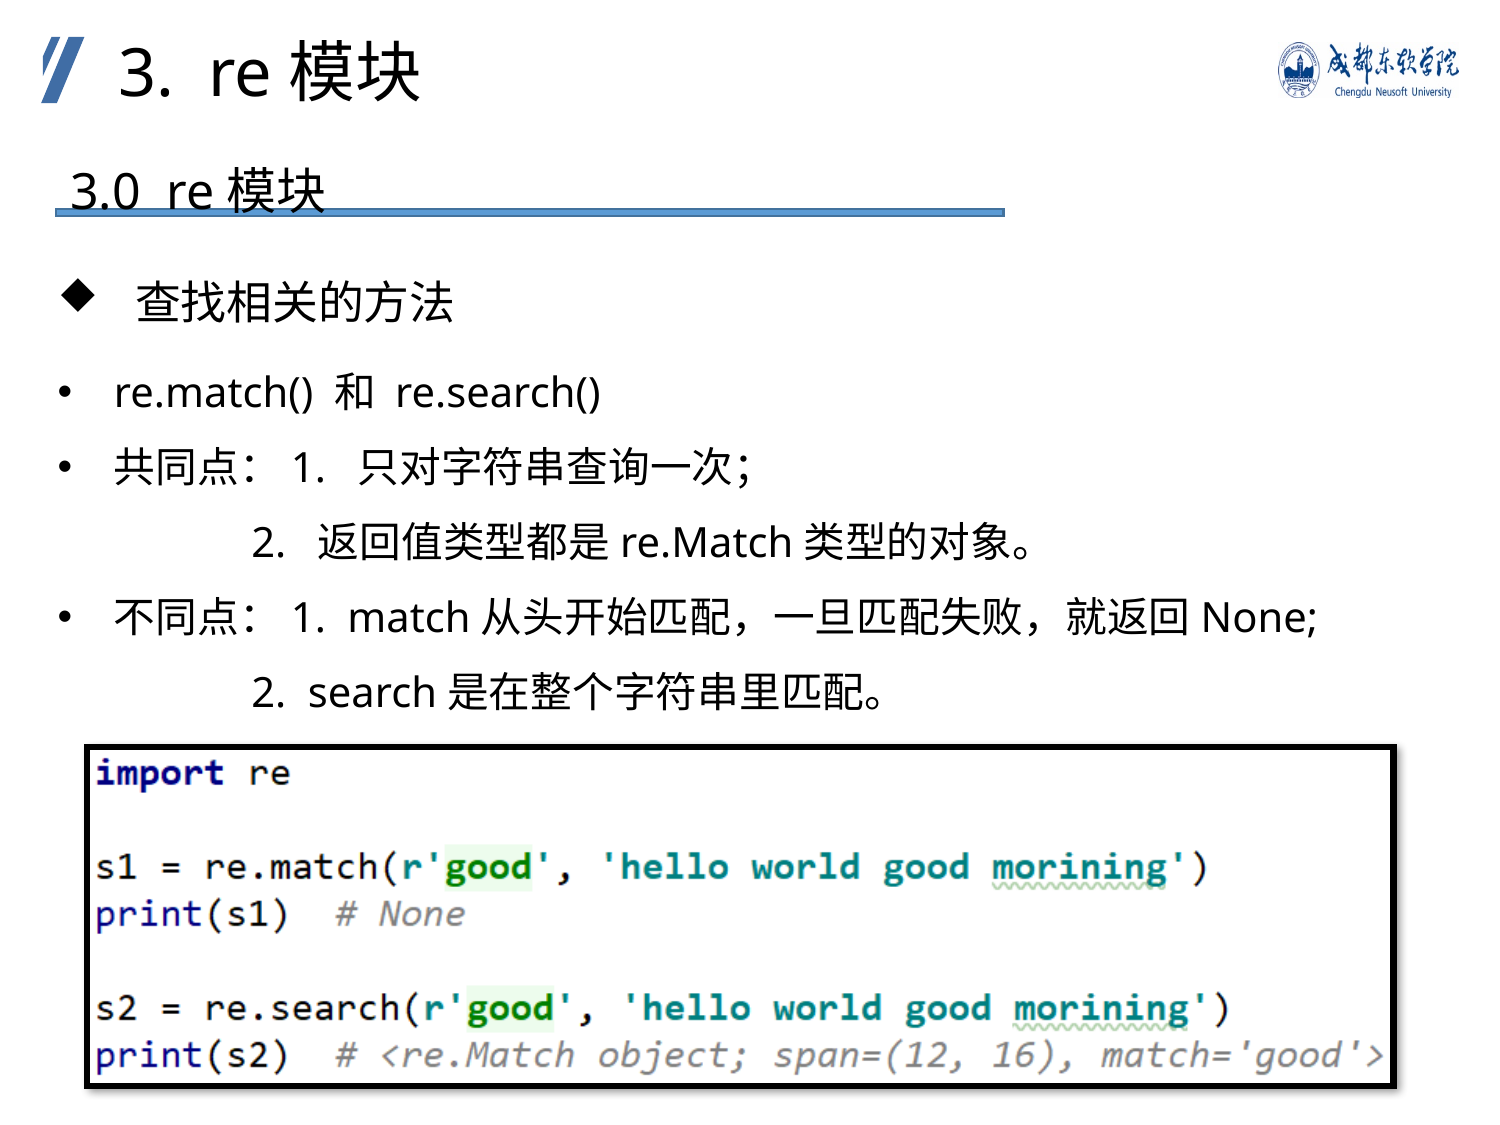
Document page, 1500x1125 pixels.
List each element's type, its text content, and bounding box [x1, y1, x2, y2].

text_box [985, 208, 1005, 217]
text_box 3.0 re模块 [55, 122, 985, 227]
picture [1278, 42, 1459, 98]
text_box 3. re模块 [103, 30, 1228, 119]
picture [90, 749, 1391, 1083]
text_box 查找相关的方法 re.match() 和 re.search() 共同点：1. 只对字符串查询一次； 2. 返回值类型都是re.Match类型的对象。 不同点：1. match从头开始匹配，一旦匹配失败，就返回None; 2. search是在整个字符串里匹配。 [42, 238, 1438, 724]
